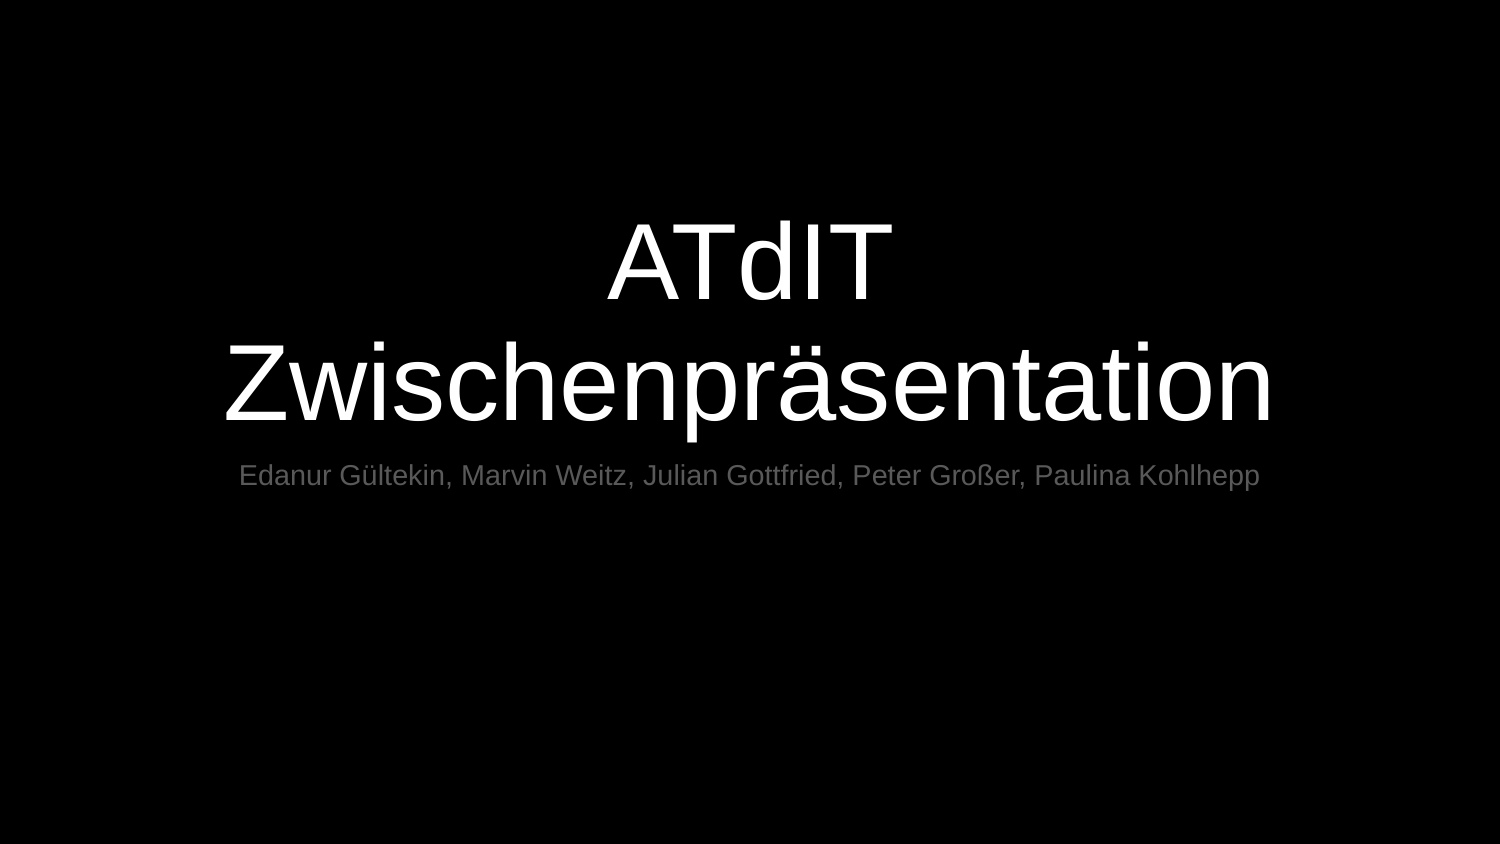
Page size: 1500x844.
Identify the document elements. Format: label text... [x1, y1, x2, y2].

title ATdIT Zwischenpräsentation [51, 122, 1449, 450]
subtitle Edanur Gültekin, Marvin Weitz, Julian Gottfried, Peter Großer, Paulina Kohlhepp [51, 450, 1449, 581]
